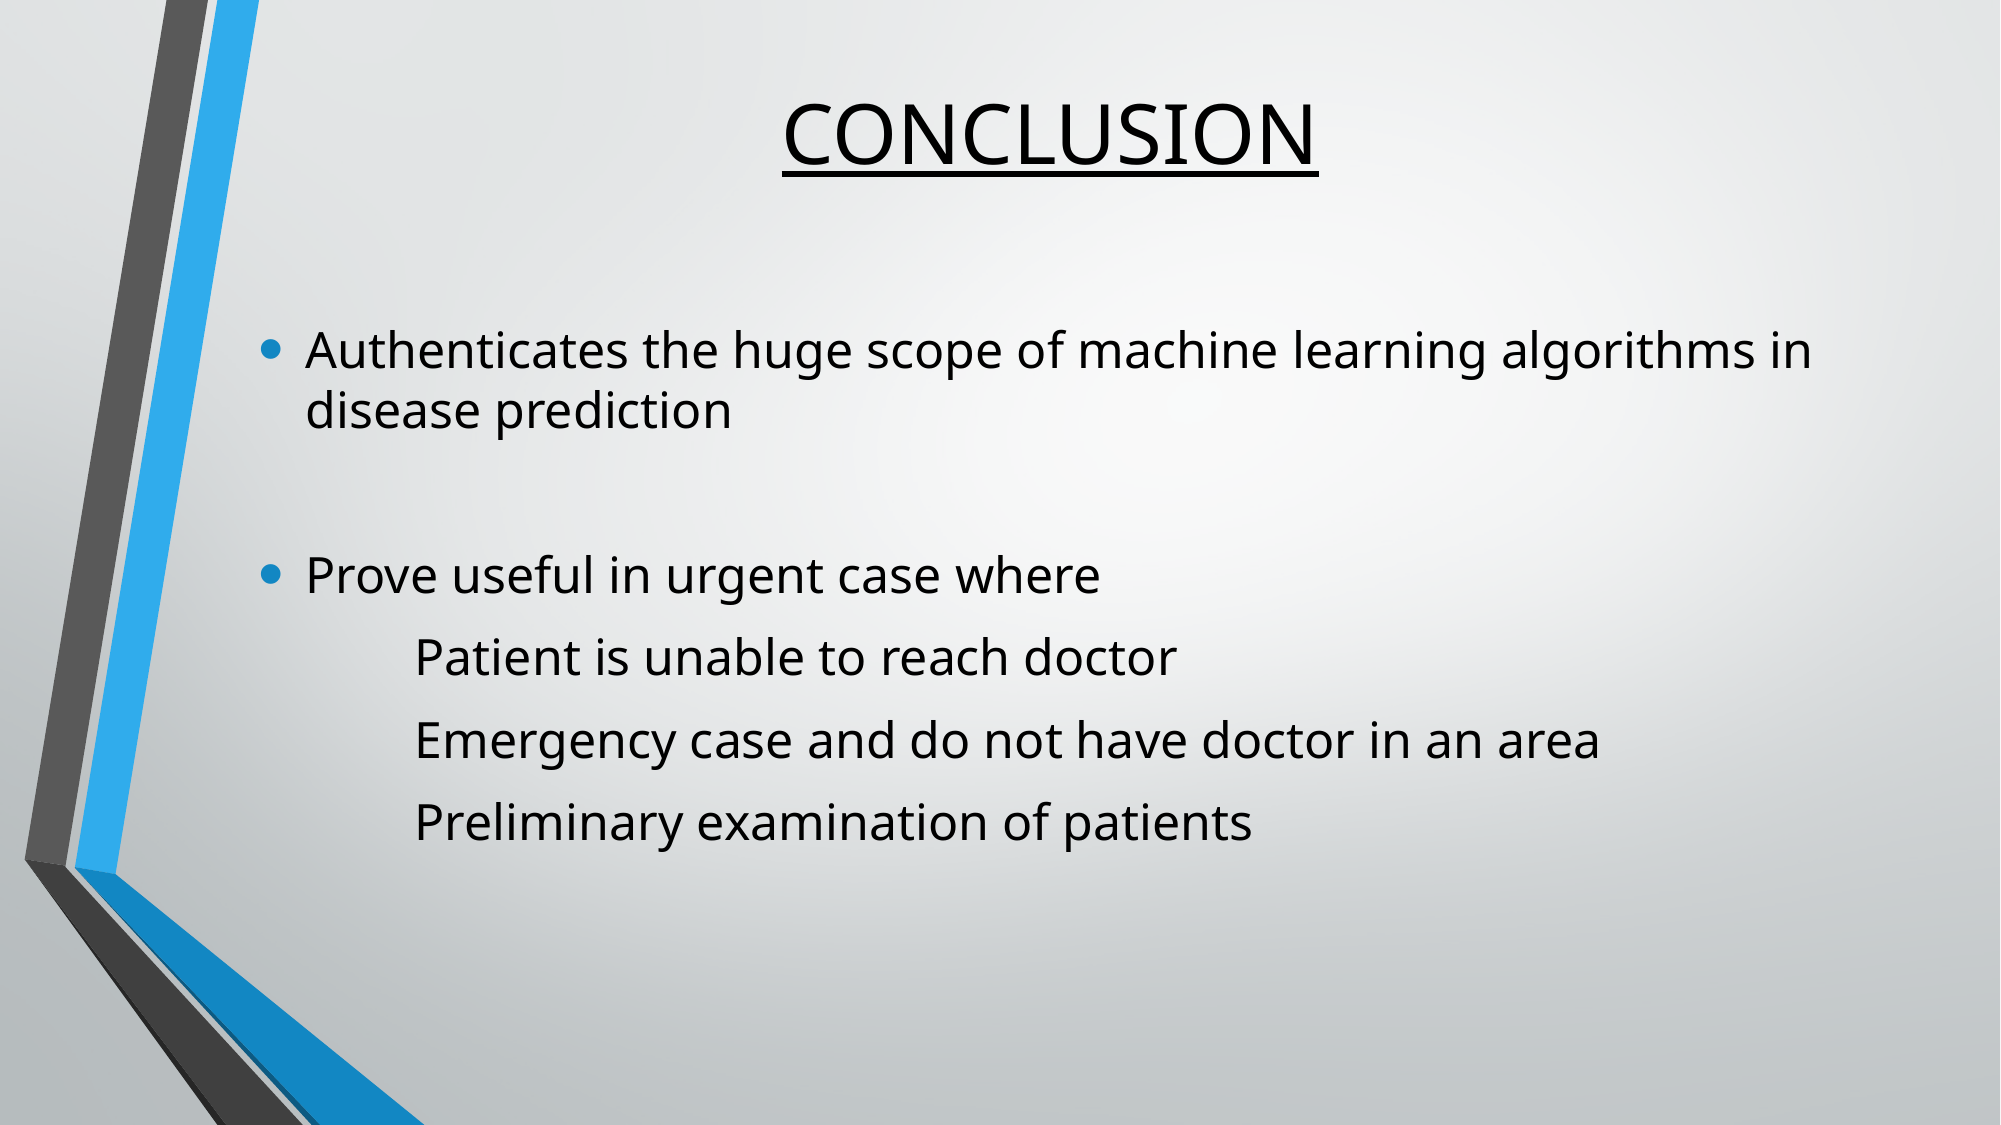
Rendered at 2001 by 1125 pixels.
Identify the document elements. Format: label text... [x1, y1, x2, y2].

title CONCLUSION [228, 0, 1873, 275]
list Authenticates the huge scope of machine learning algorithms in disease prediction Prove useful in urgent case where Patient is unable to reach doctor Emergency case and do not have doctor in an area Preliminary examination of patients [243, 219, 1884, 950]
